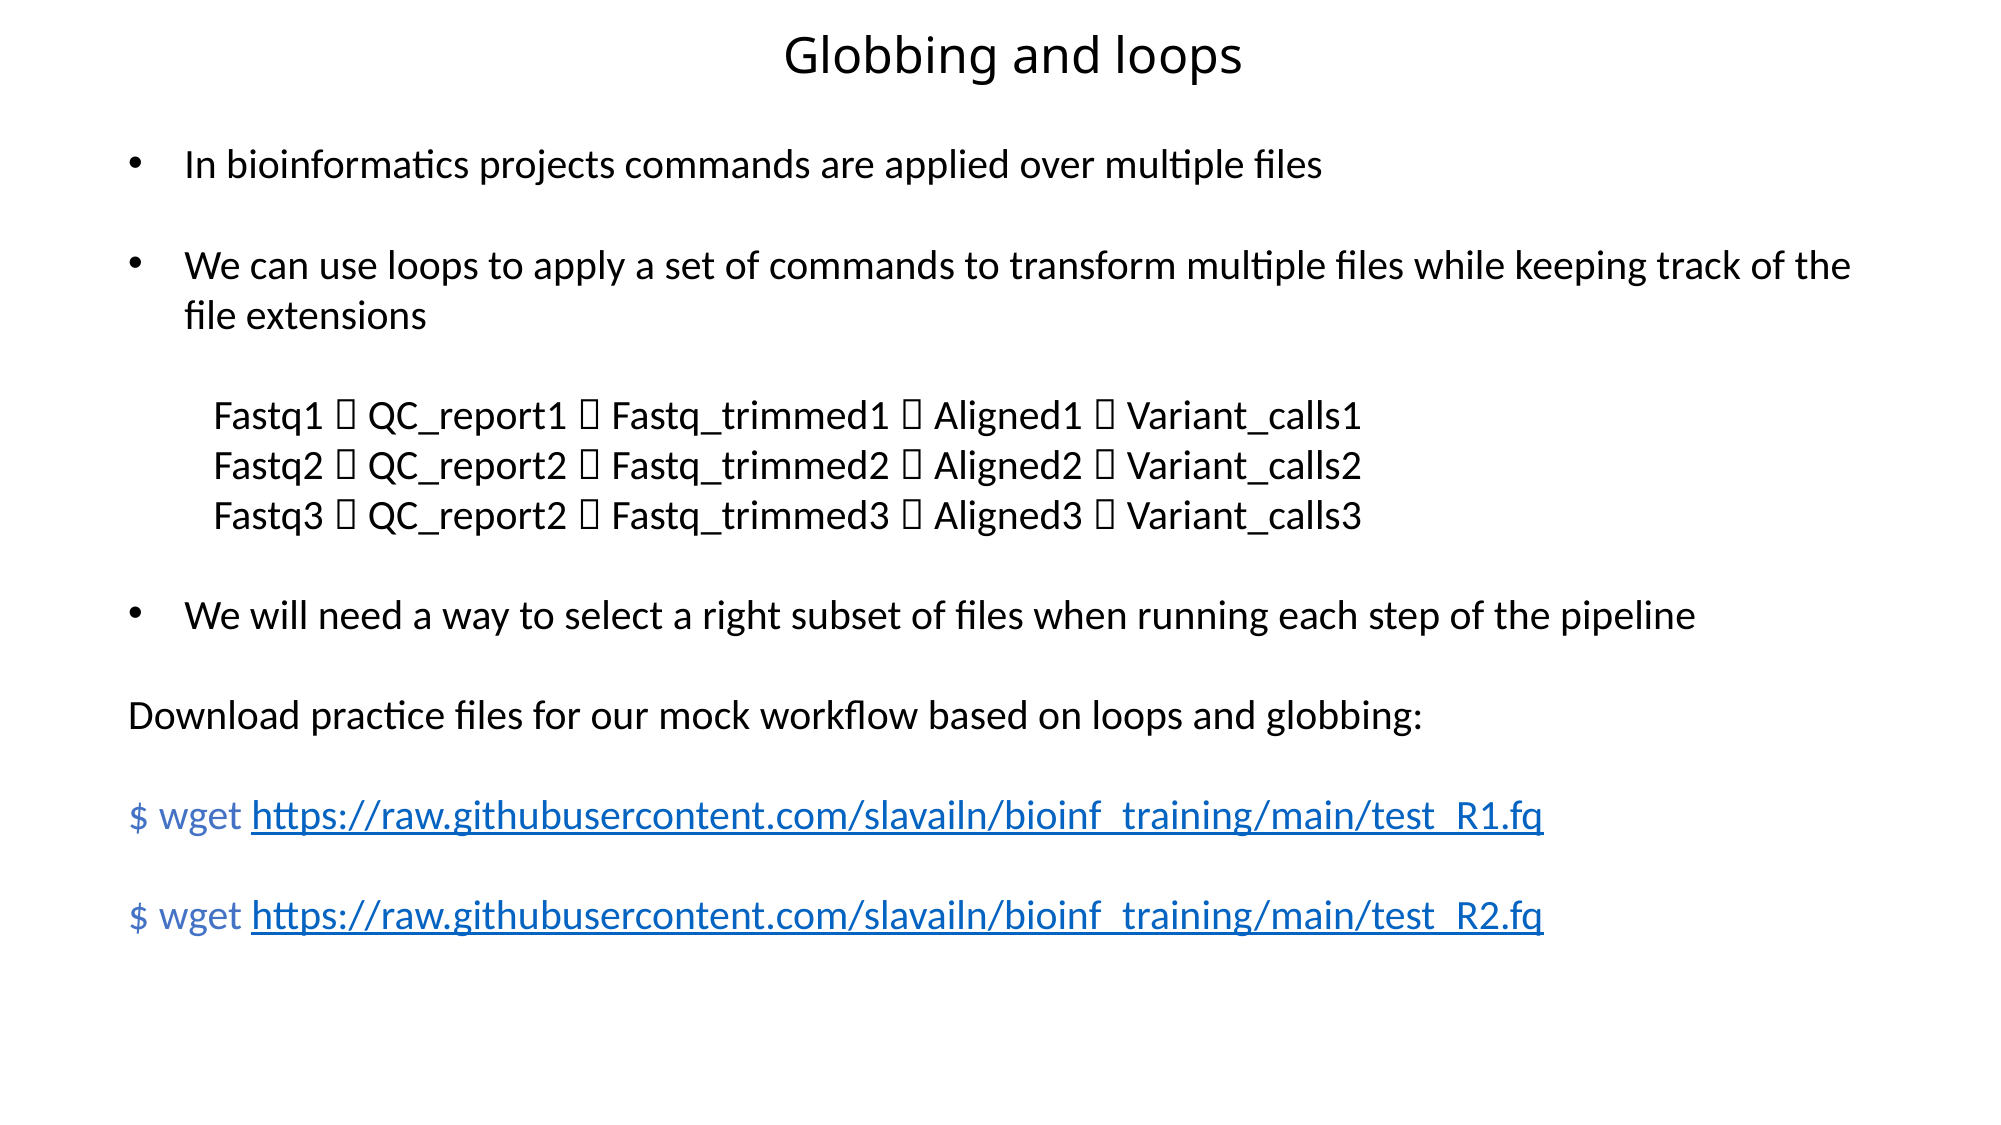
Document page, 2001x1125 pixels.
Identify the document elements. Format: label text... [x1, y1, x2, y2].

text_box Globbing and loops [768, 16, 1259, 92]
text_box In bioinformatics projects commands are applied over multiple files We can use loops to apply a set of commands to transform multiple files while keeping track of the file extensions Fastq1  QC_report1  Fastq_trimmed1  Aligned1  Variant_calls1 Fastq2  QC_report2  Fastq_trimmed2  Aligned2  Variant_calls2 Fastq3  QC_report2  Fastq_trimmed3  Aligned3  Variant_calls3 We will need a way to select a right subset of files when running each step of the pipeline Download practice files for our mock workflow based on loops and globbing: $ wget https://raw.githubusercontent.com/slavailn/bioinf_training/main/test_R1.fq $ wget https://raw.githubusercontent.com/slavailn/bioinf_training/main/test_R2.fq [113, 129, 1897, 996]
